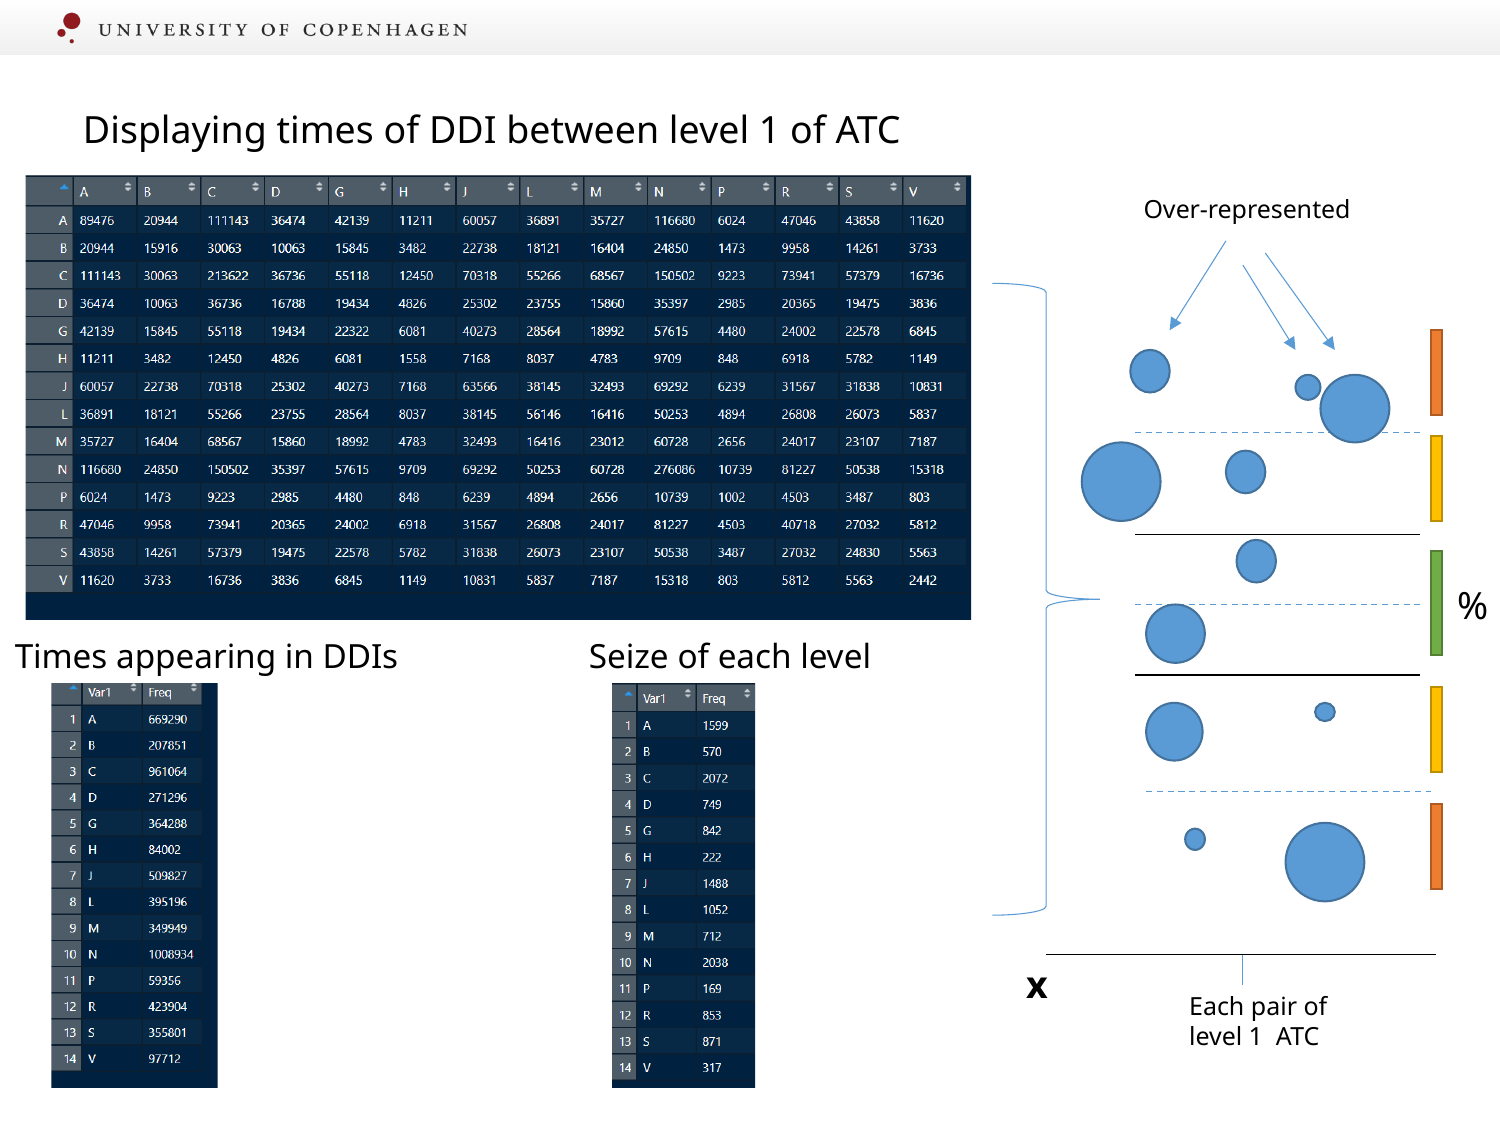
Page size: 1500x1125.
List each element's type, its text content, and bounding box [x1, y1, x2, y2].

picture [612, 683, 756, 1088]
text_box Times appearing in DDIs [0, 627, 490, 683]
text_box x [1011, 953, 1092, 1013]
text_box [1235, 538, 1277, 584]
text_box [1319, 373, 1391, 432]
picture [51, 683, 218, 1088]
text_box [1294, 373, 1322, 401]
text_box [1265, 252, 1335, 350]
text_box Each pair of level 1 ATC [1174, 983, 1390, 1059]
picture [92, 15, 475, 42]
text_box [1169, 240, 1226, 331]
text_box [1080, 441, 1162, 522]
text_box % [1442, 574, 1481, 635]
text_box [1242, 265, 1265, 350]
text_box [1430, 329, 1443, 416]
text_box [1129, 348, 1171, 394]
text_box [1430, 803, 1443, 890]
text_box [992, 282, 1100, 916]
text_box [1430, 550, 1443, 656]
text_box [1430, 686, 1443, 773]
text_box [1145, 605, 1206, 664]
text_box [1430, 435, 1443, 522]
picture [25, 175, 972, 620]
text_box [1314, 701, 1336, 723]
text_box [1224, 449, 1267, 495]
text_box [1145, 701, 1204, 762]
text_box [1184, 827, 1206, 851]
text_box [1329, 433, 1381, 444]
text_box Over-represented [1128, 186, 1500, 232]
text_box Displaying times of DDI between level 1 of ATC [68, 98, 1005, 159]
text_box [1284, 821, 1366, 903]
text_box Seize of each level [574, 627, 992, 683]
